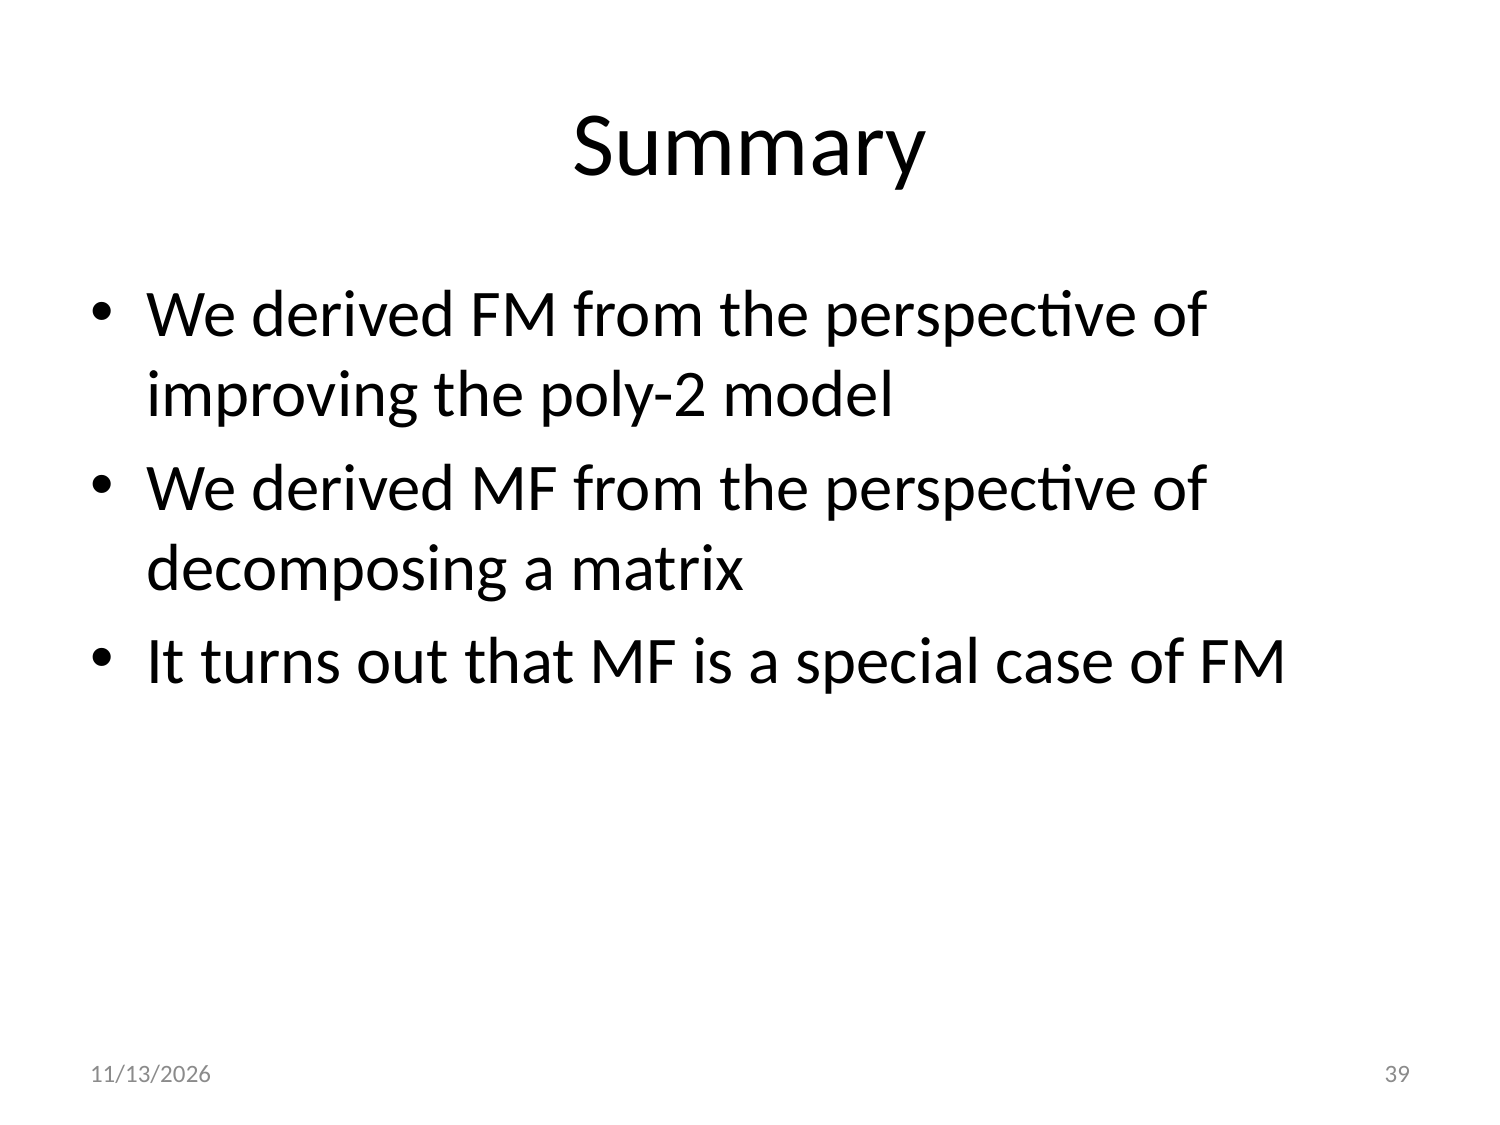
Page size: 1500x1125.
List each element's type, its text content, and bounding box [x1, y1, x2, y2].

slide_number 39 [1074, 1042, 1425, 1103]
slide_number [75, 1042, 425, 1103]
title Summary [75, 45, 1425, 233]
list We derived FM from the perspective of improving the poly-2 model We derived MF from the perspective of decomposing a matrix It turns out that MF is a special case of FM [75, 262, 1425, 1005]
